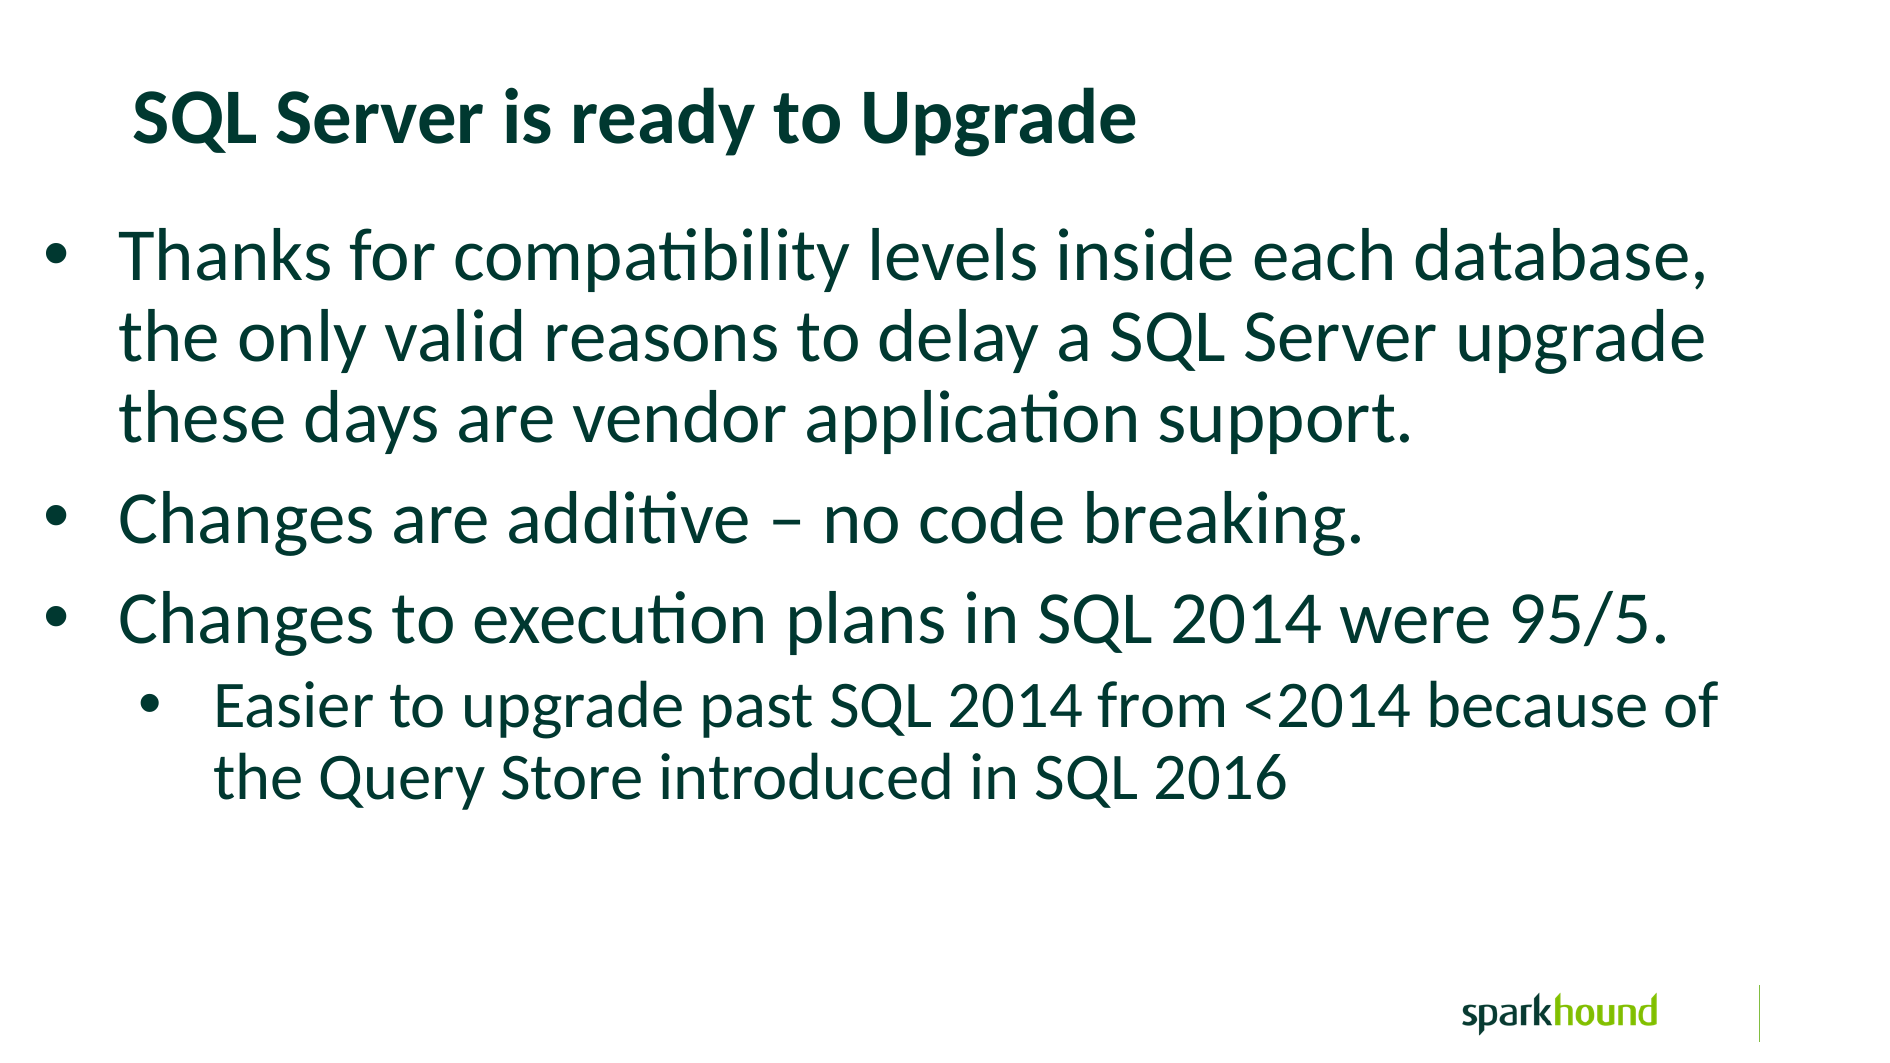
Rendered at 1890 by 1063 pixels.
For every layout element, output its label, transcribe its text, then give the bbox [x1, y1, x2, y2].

list Thanks for compatibility levels inside each database, the only valid reasons to delay a SQL Server upgrade these days are vendor application support. Changes are additive – no code breaking. Changes to execution plans in SQL 2014 were 95/5. Easier to upgrade past SQL 2014 from <2014 because of the Query Store introduced in SQL 2016 [28, 208, 1764, 977]
picture [1461, 991, 1658, 1036]
title SQL Server is ready to Upgrade [117, 59, 1890, 178]
